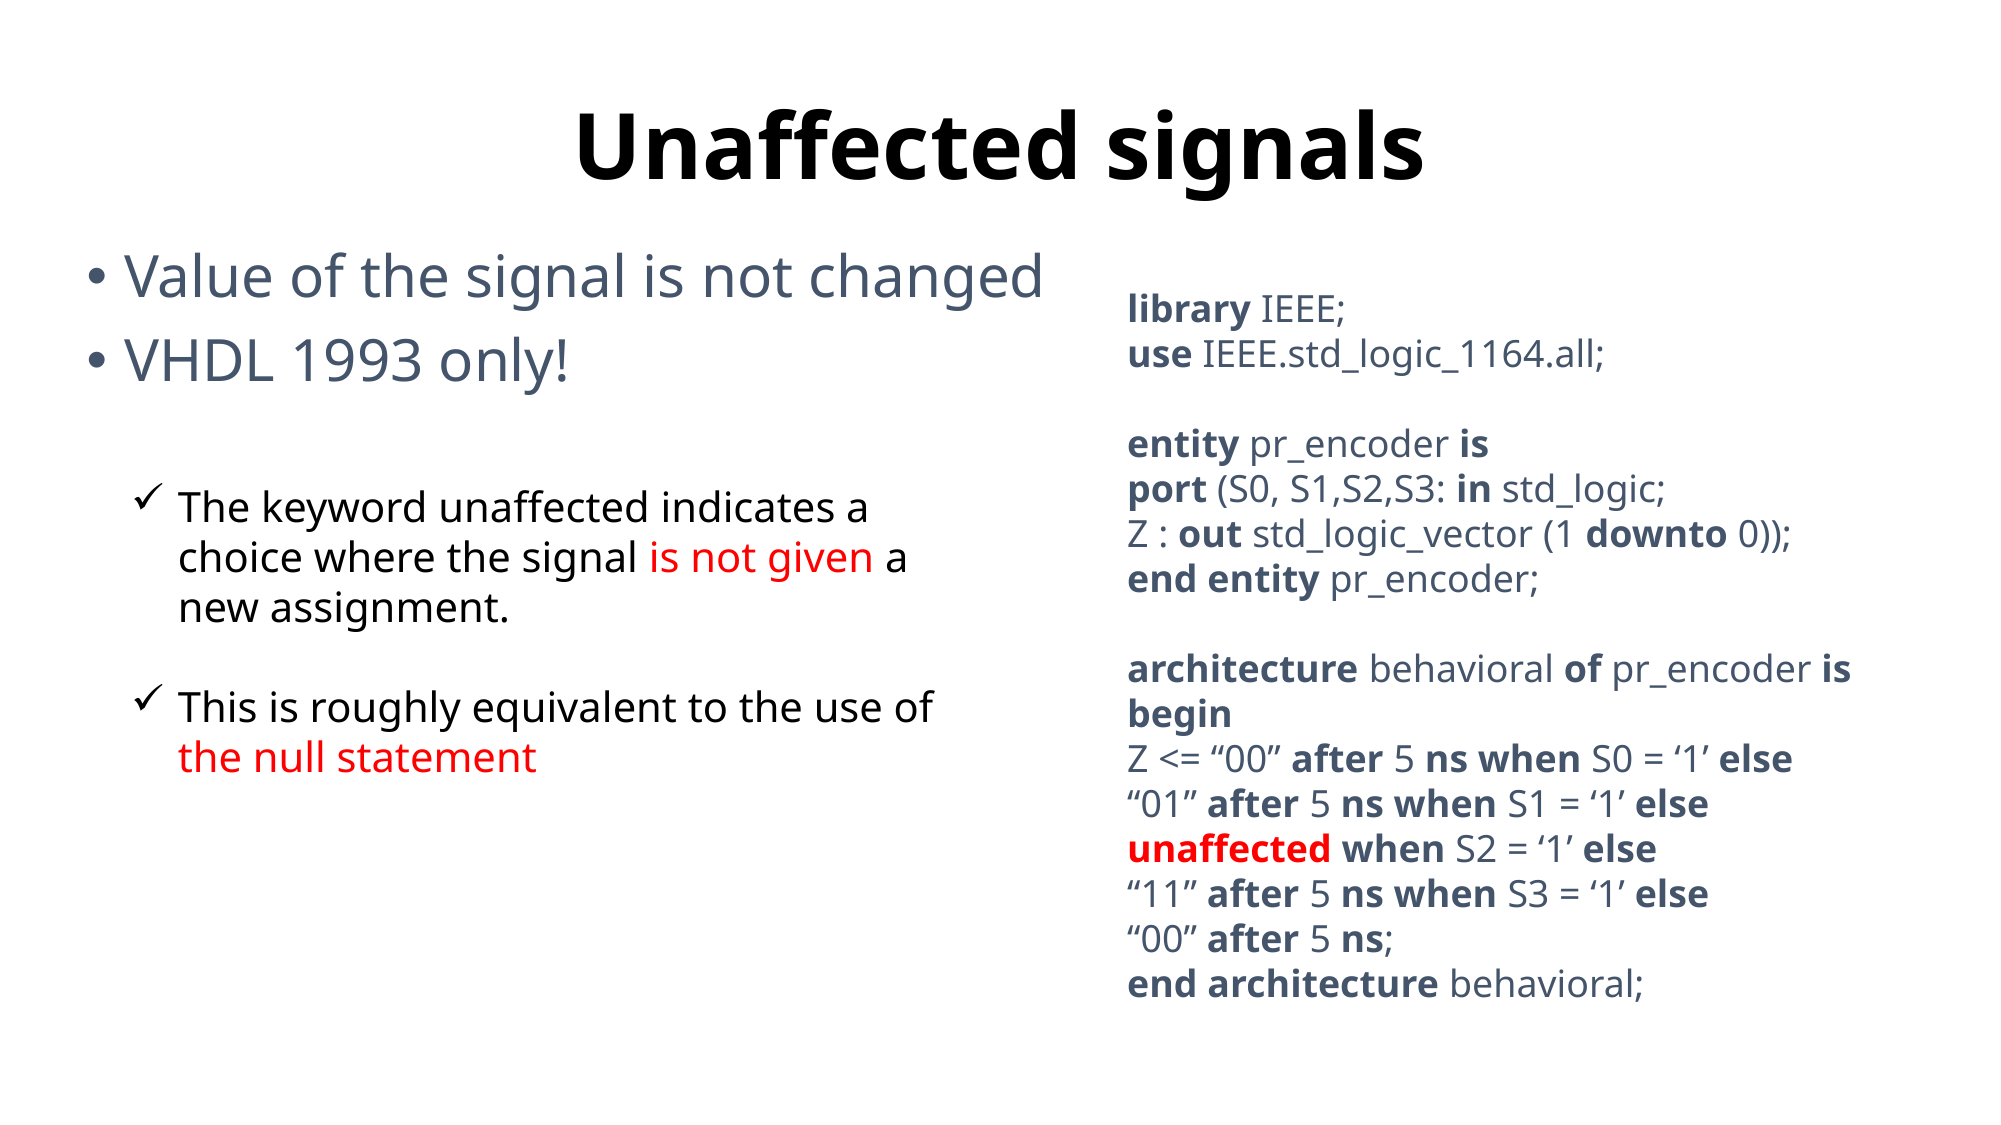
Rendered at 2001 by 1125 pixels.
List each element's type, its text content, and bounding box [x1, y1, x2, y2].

title Unaffected signals [137, 59, 1863, 239]
list Value of the signal is not changed VHDL 1993 only! [71, 239, 1973, 954]
text_box library IEEE; use IEEE.std_logic_1164.all; entity pr_encoder is port (S0, S1,S2,S3: in std_logic; Z : out std_logic_vector (1 downto 0)); end entity pr_encoder; architecture behavioral of pr_encoder is begin Z <= “00” after 5 ns when S0 = ‘1’ else “01” after 5 ns when S1 = ‘1’ else unaffected when S2 = ‘1’ else “11” after 5 ns when S3 = ‘1’ else “00” after 5 ns; end architecture behavioral; [1112, 277, 1909, 1013]
text_box The keyword unaffected indicates a choice where the signal is not given a new assignment. This is roughly equivalent to the use of the null statement [116, 473, 956, 789]
